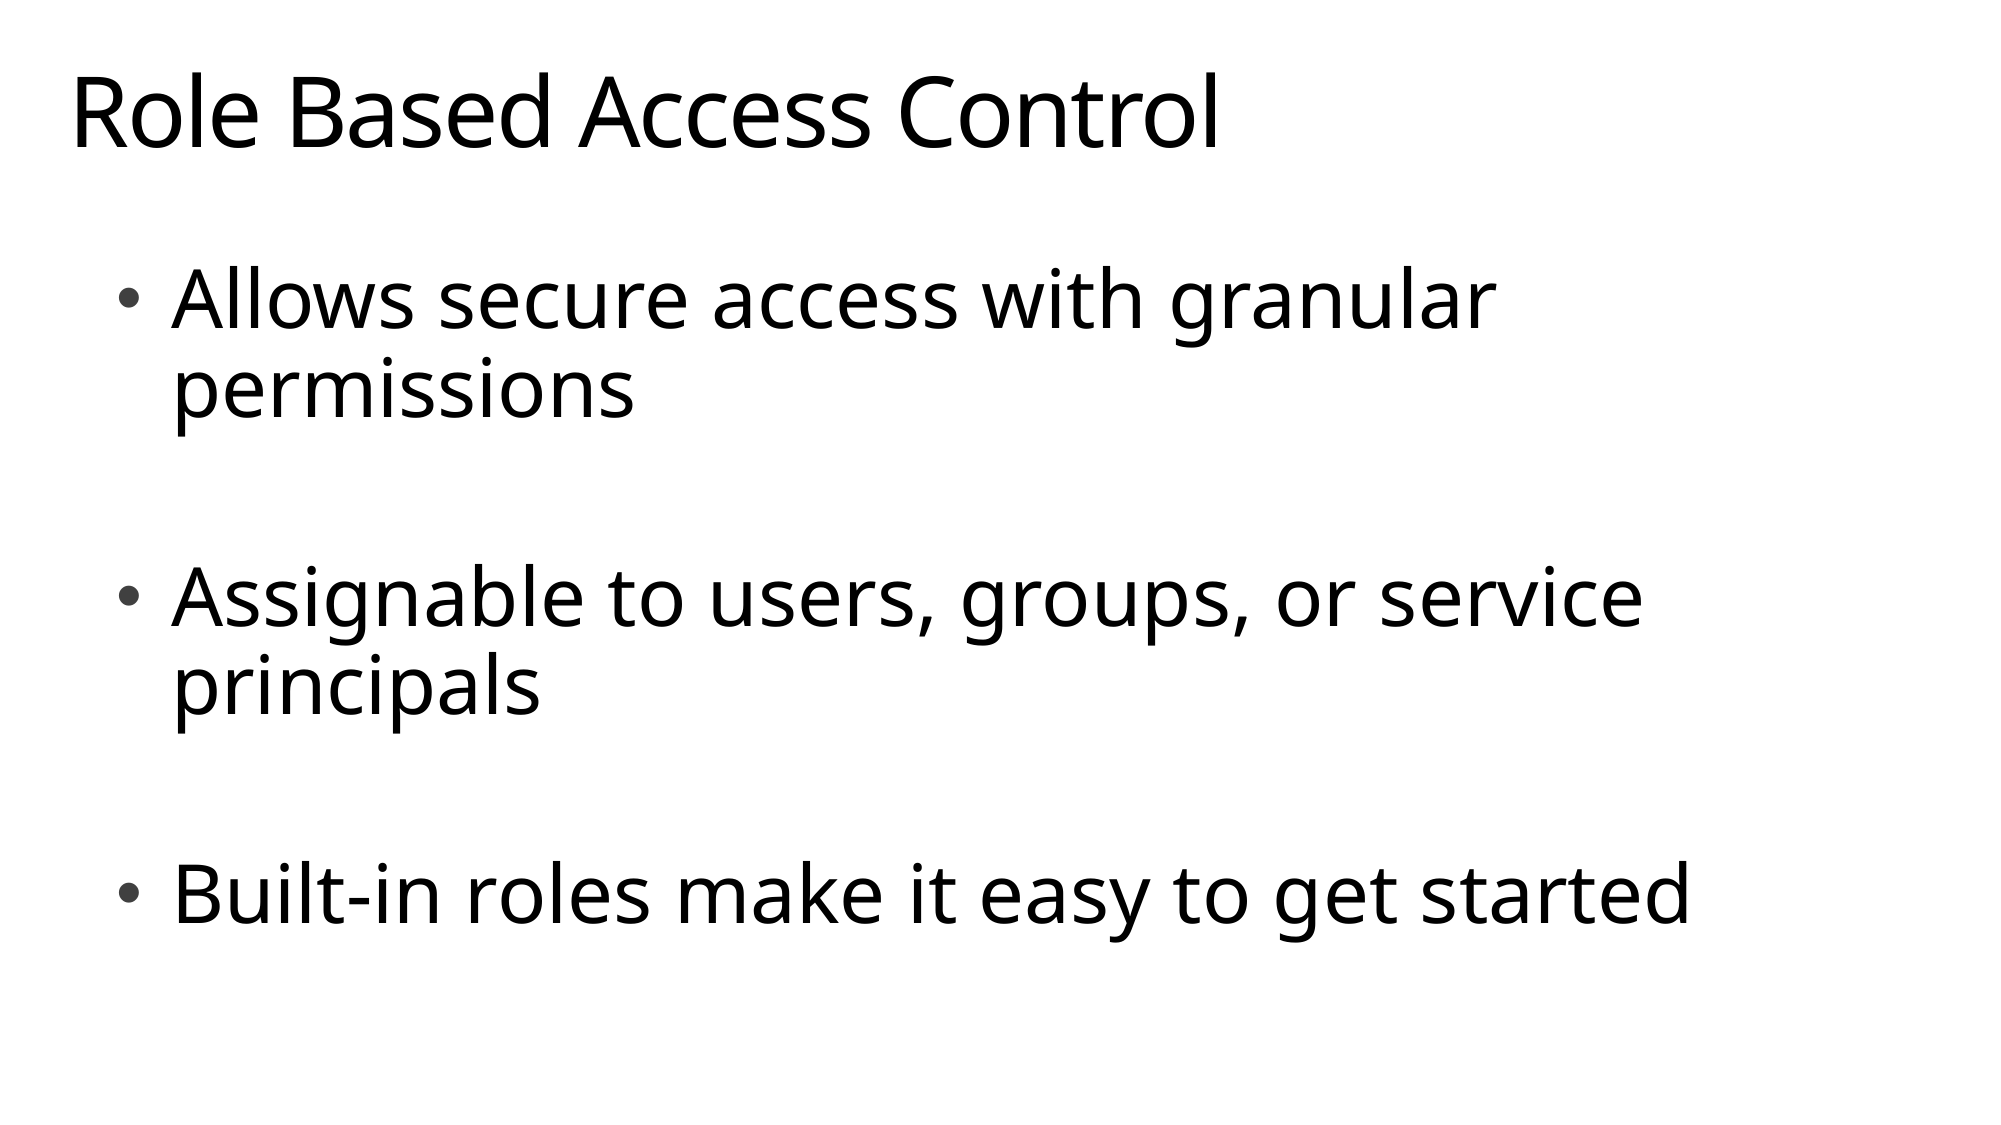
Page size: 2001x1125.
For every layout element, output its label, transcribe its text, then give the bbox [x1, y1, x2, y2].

title Role Based Access Control [44, 47, 1957, 196]
list Allows secure access with granular permissions Assignable to users, groups, or service principals Built-in roles make it easy to get started [92, 243, 1910, 799]
